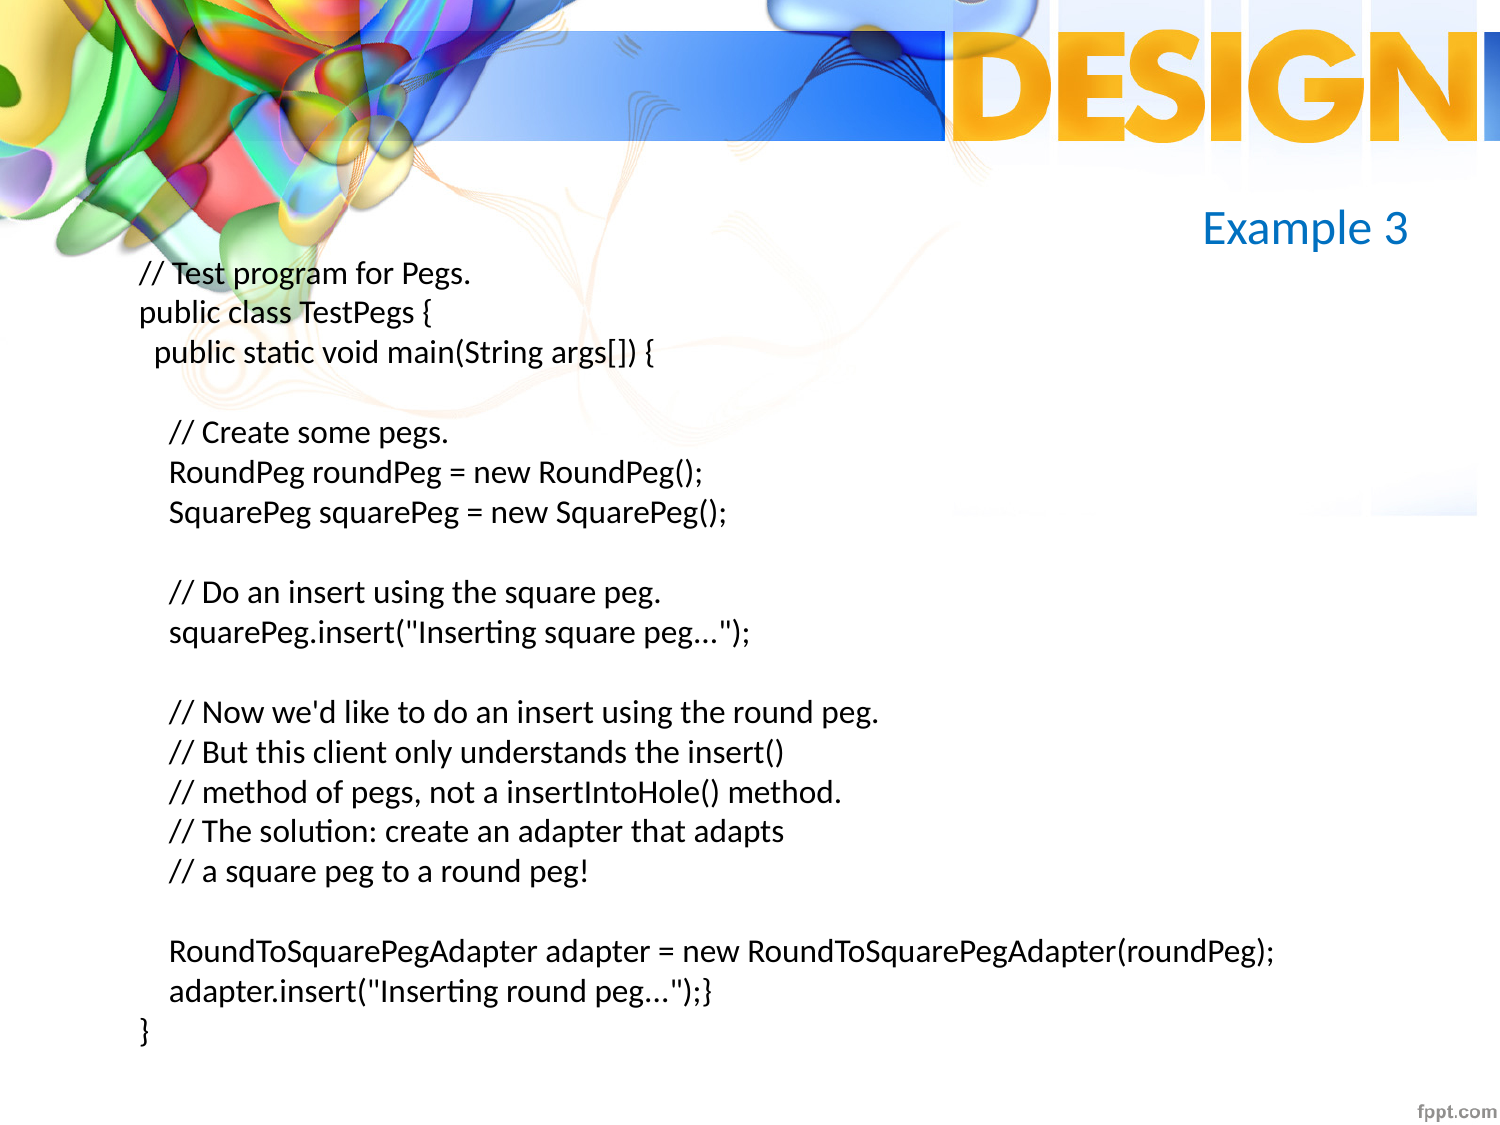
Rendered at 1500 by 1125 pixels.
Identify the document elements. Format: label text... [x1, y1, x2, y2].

picture [0, 0, 1500, 1125]
text_box // Test program for Pegs. public class TestPegs { public static void main(String args[]) { // Create some pegs. RoundPeg roundPeg = new RoundPeg(); SquarePeg squarePeg = new SquarePeg(); // Do an insert using the square peg. squarePeg.insert("Inserting square peg..."); // Now we'd like to do an insert using the round peg. // But this client only understands the insert() // method of pegs, not a insertIntoHole() method. // The solution: create an adapter that adapts // a square peg to a round peg! RoundToSquarePegAdapter adapter = new RoundToSquarePegAdapter(roundPeg); adapter.insert("Inserting round peg...");} } [124, 243, 1445, 1057]
title Example 3 [73, 186, 1424, 262]
